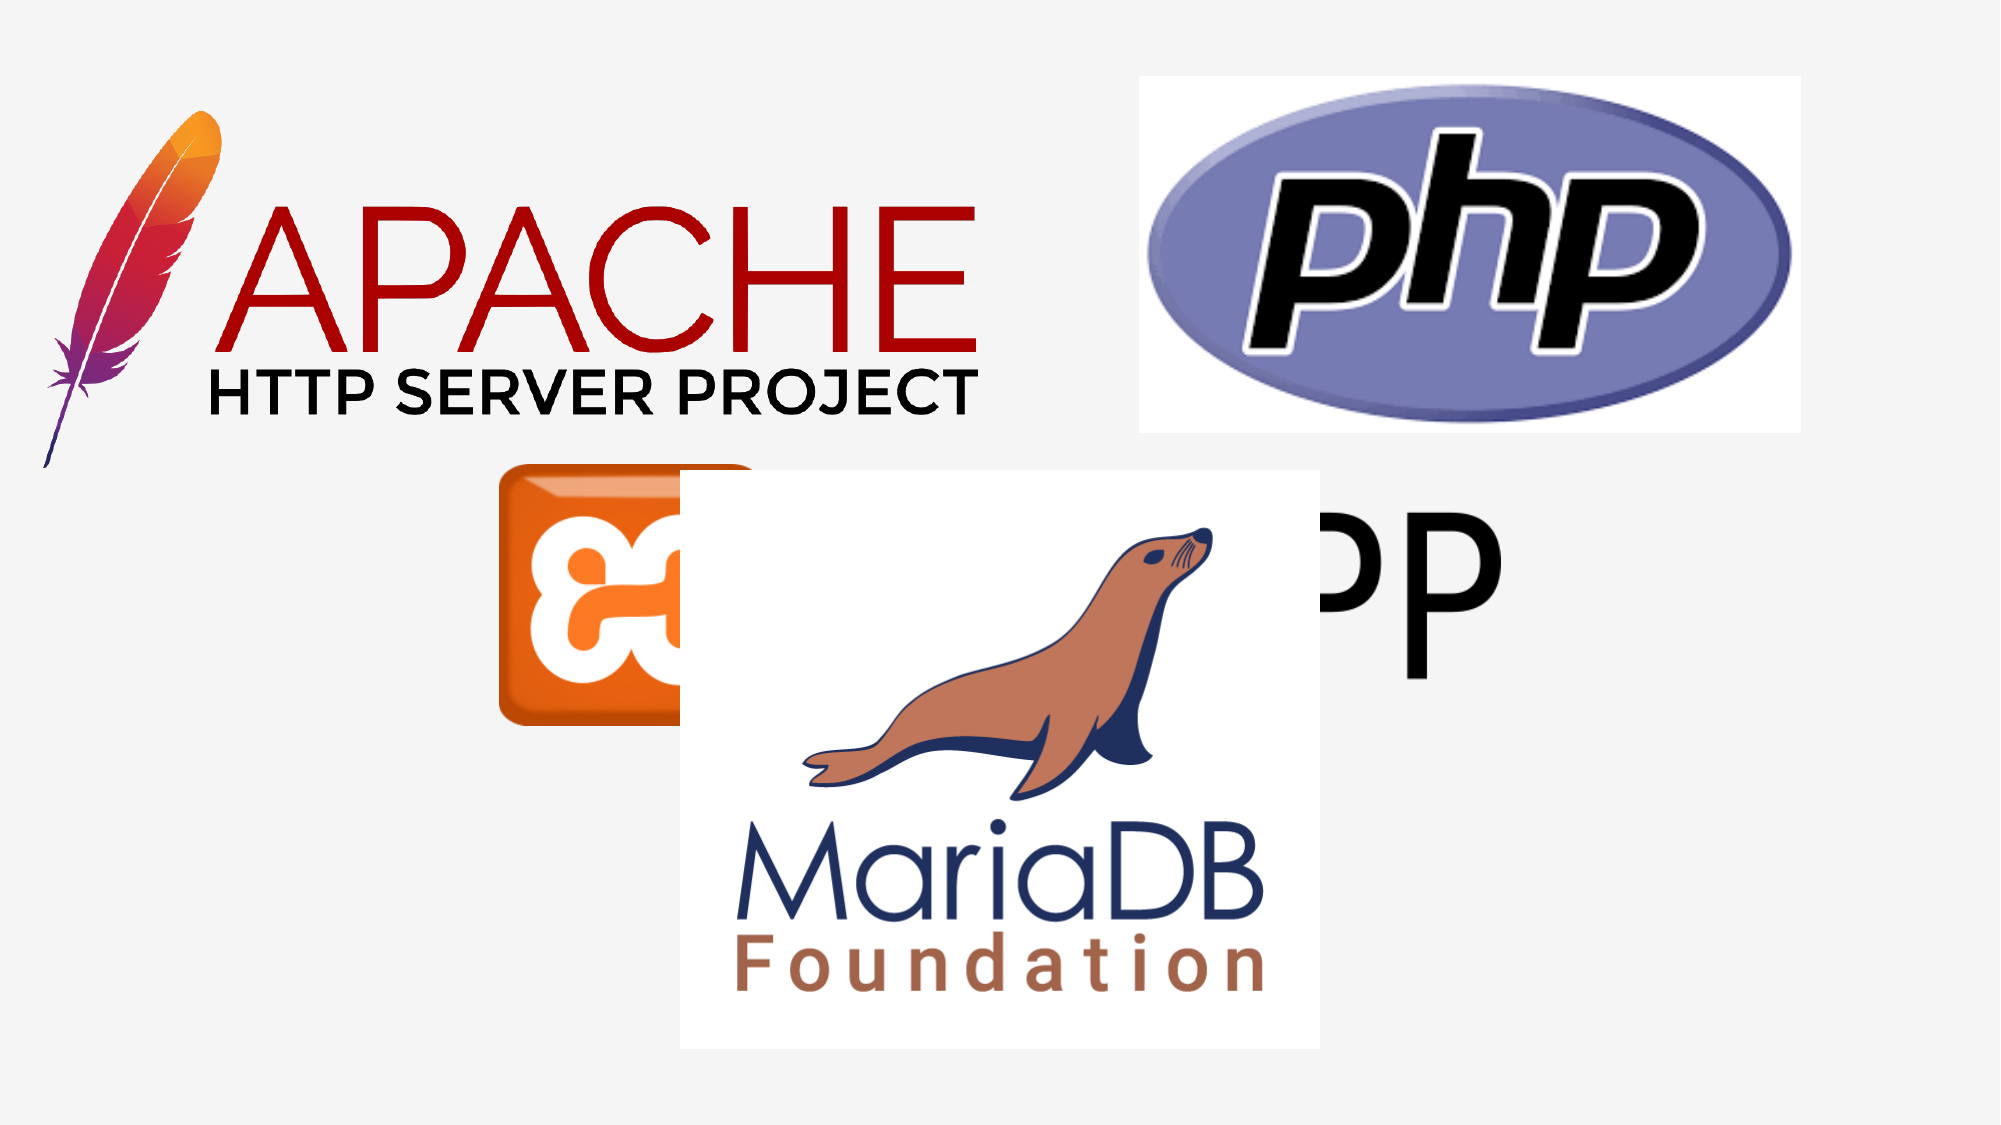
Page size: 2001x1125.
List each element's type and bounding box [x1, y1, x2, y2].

picture [1139, 76, 1801, 433]
picture [43, 111, 1501, 1049]
